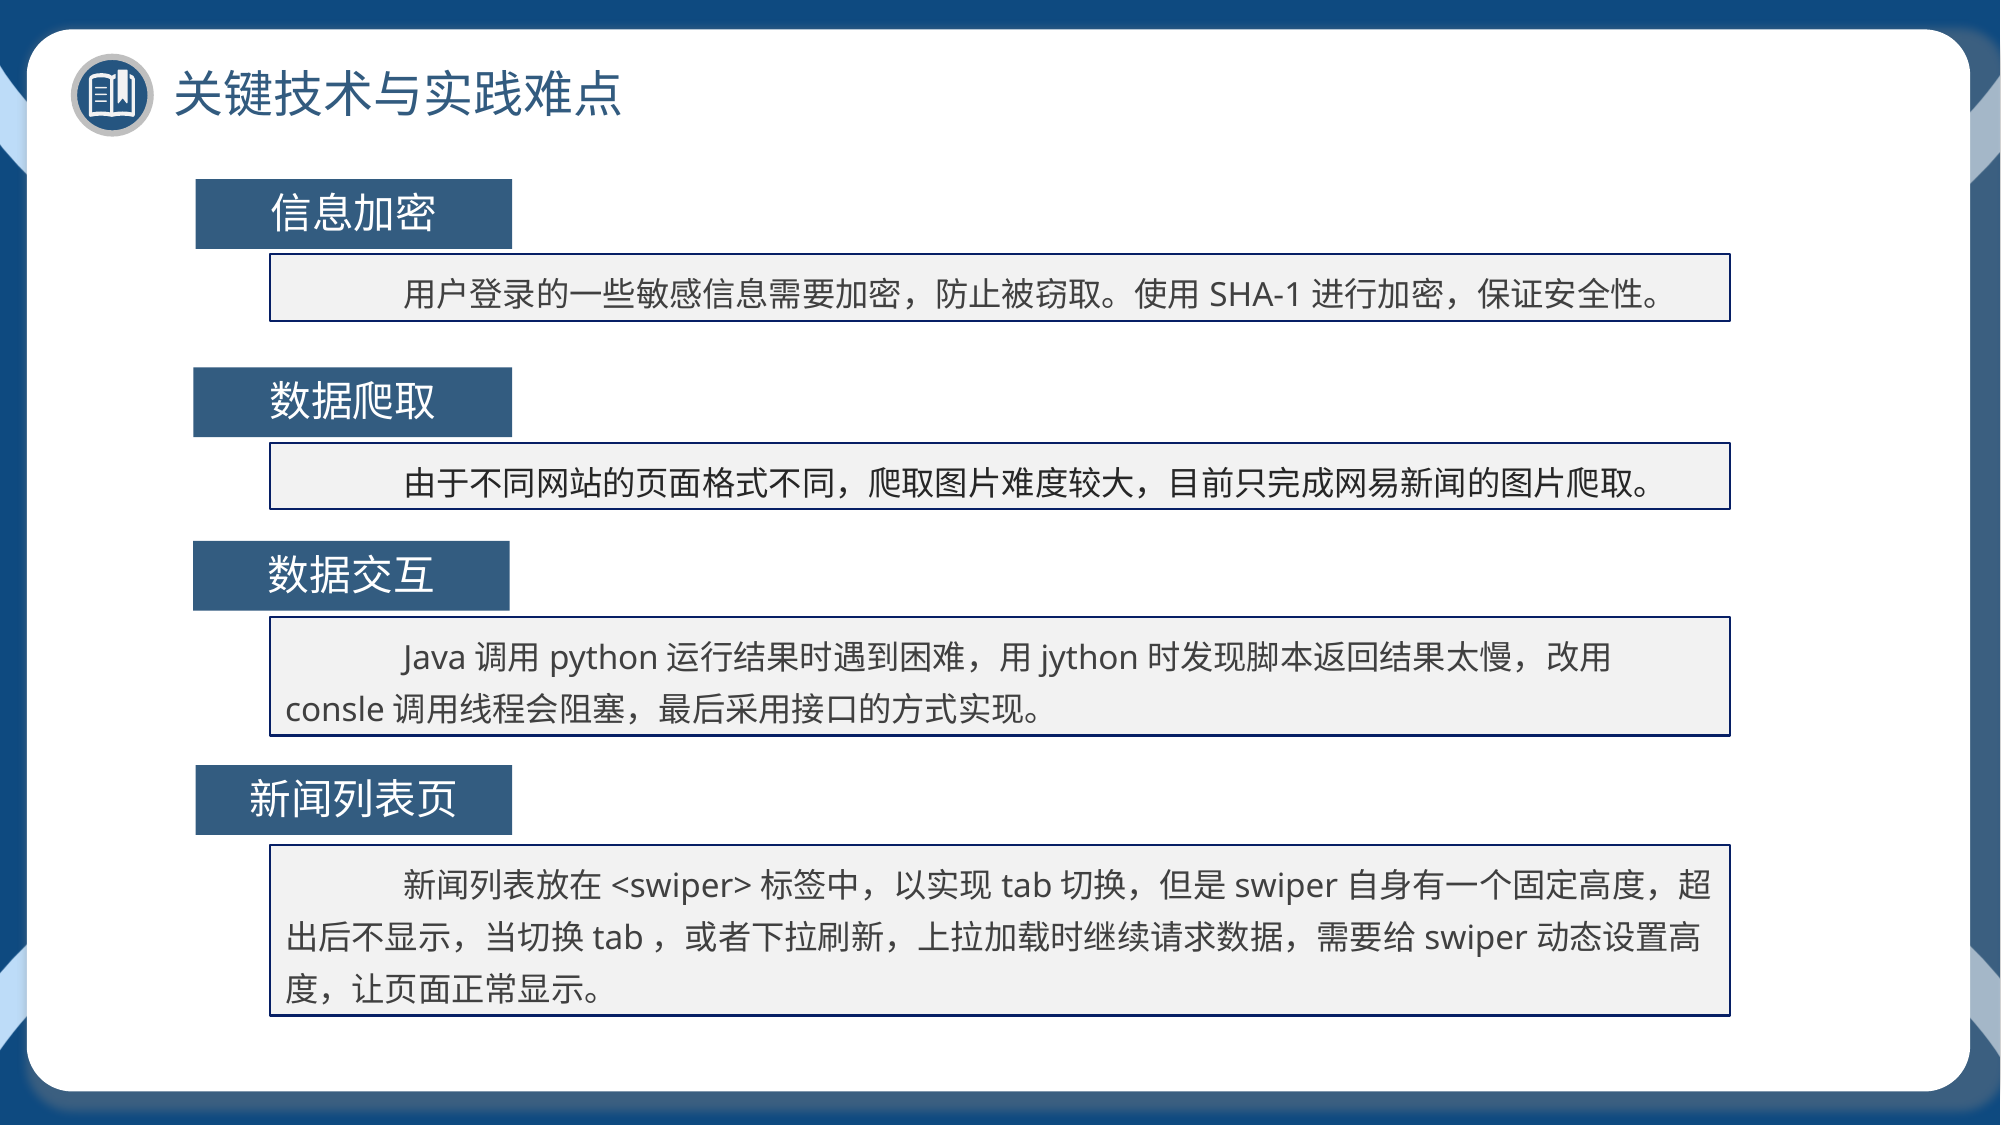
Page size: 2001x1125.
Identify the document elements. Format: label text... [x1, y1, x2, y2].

text_box 数据交互 [193, 540, 510, 611]
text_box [73, 56, 151, 134]
text_box 由于不同网站的页面格式不同，爬取图片难度较大，目前只完成网易新闻的图片爬取。 [270, 442, 1730, 510]
text_box 新闻列表放在<swiper>标签中，以实现tab切换，但是swiper自身有一个固定高度，超出后不显示，当切换tab，或者下拉刷新，上拉加载时继续请求数据，需要给swiper动态设置高度，让页面正常显示。 [270, 845, 1730, 1016]
text_box 新闻列表页 [195, 765, 513, 835]
text_box 用户登录的一些敏感信息需要加密，防止被窃取。使用SHA-1进行加密，保证安全性。 [270, 254, 1730, 321]
text_box Java调用python运行结果时遇到困难，用jython时发现脚本返回结果太慢，改用consle调用线程会阻塞，最后采用接口的方式实现。 [270, 616, 1730, 736]
text_box 数据爬取 [193, 367, 513, 438]
picture [0, 0, 2000, 1125]
text_box 关键技术与实践难点 [153, 52, 821, 133]
text_box 信息加密 [195, 179, 513, 249]
